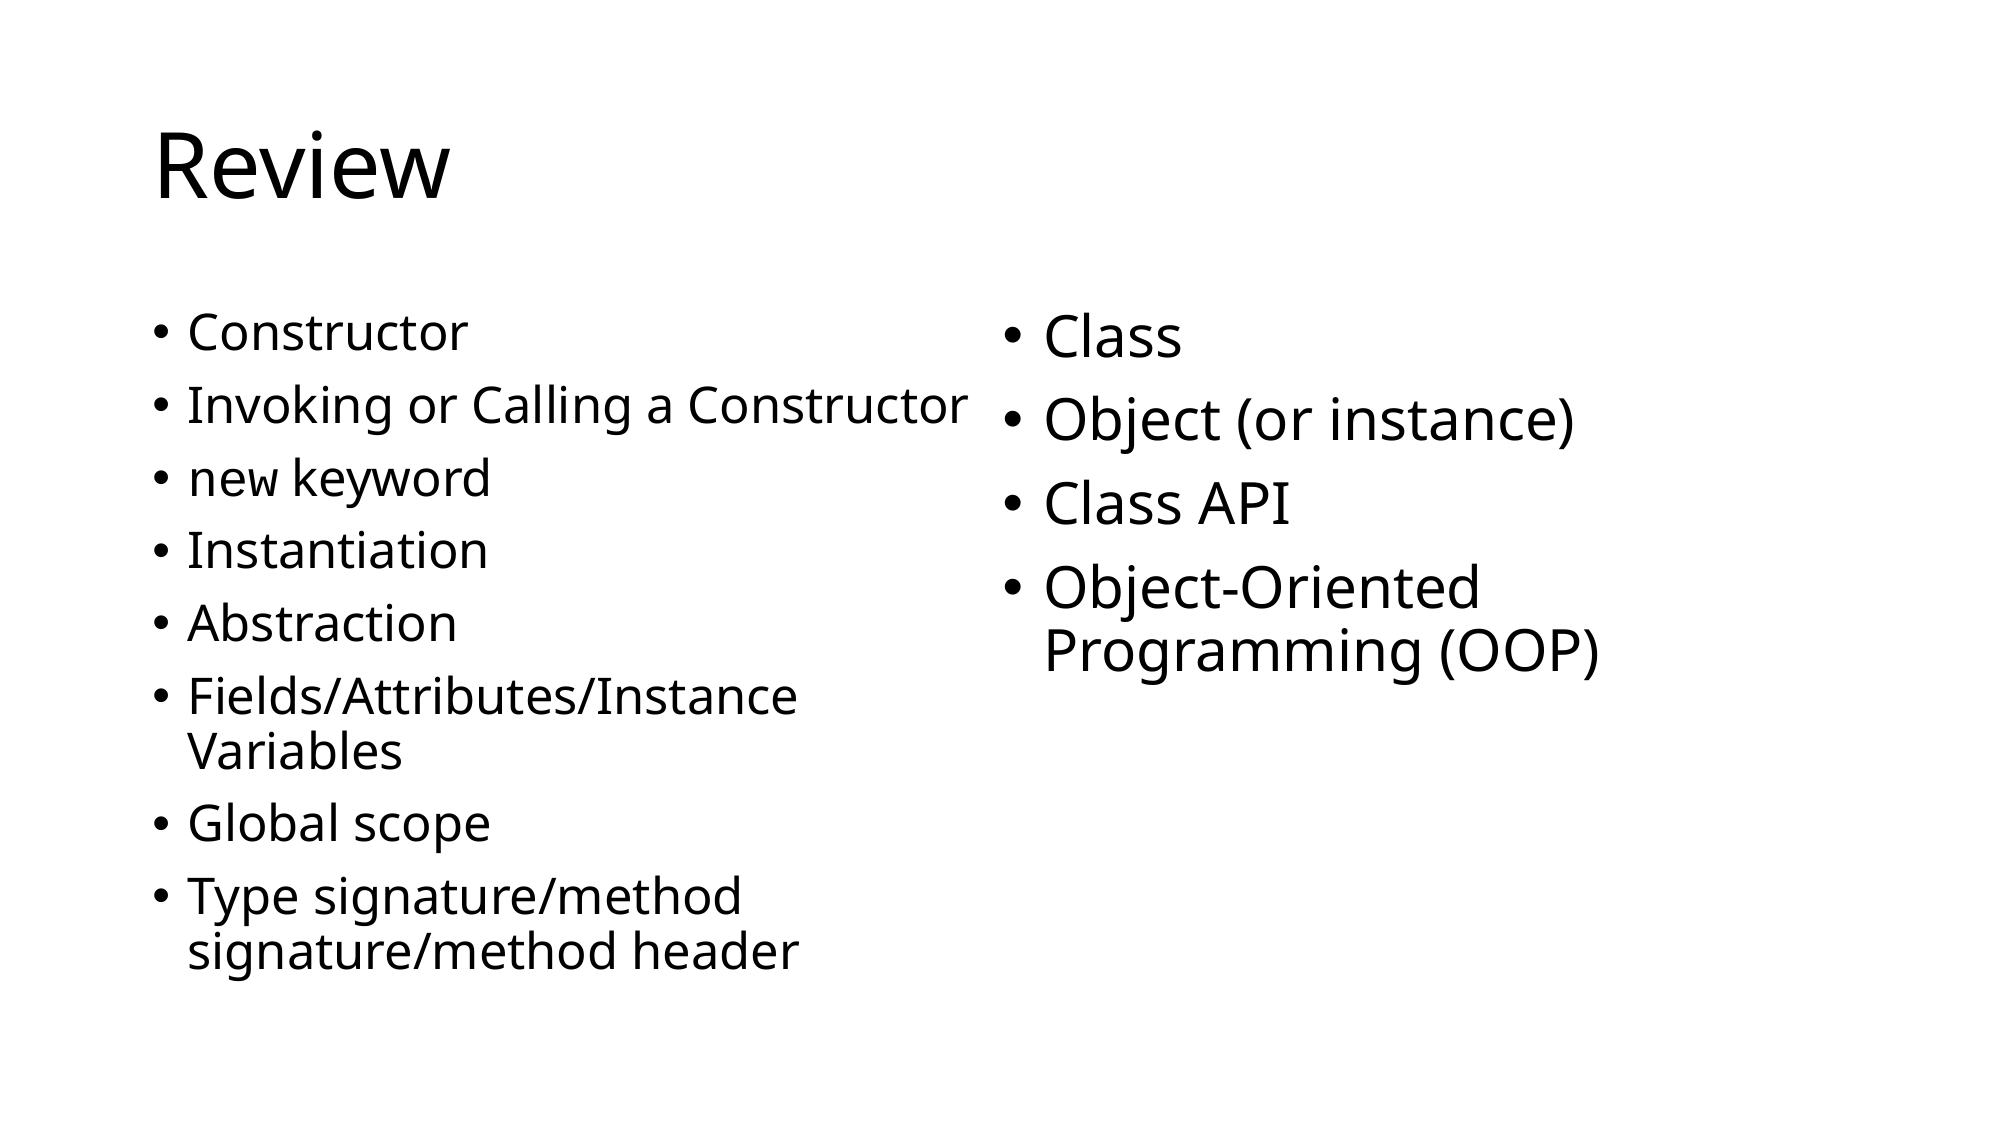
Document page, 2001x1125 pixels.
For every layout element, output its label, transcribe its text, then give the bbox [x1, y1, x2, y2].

list Class Object (or instance) Class API Object-Oriented Programming (OOP) [987, 299, 1863, 1014]
list Constructor Invoking or Calling a Constructor new keyword Instantiation Abstraction Fields/Attributes/Instance Variables Global scope Type signature/method signature/method header [137, 299, 987, 1014]
title Review [137, 59, 1863, 278]
